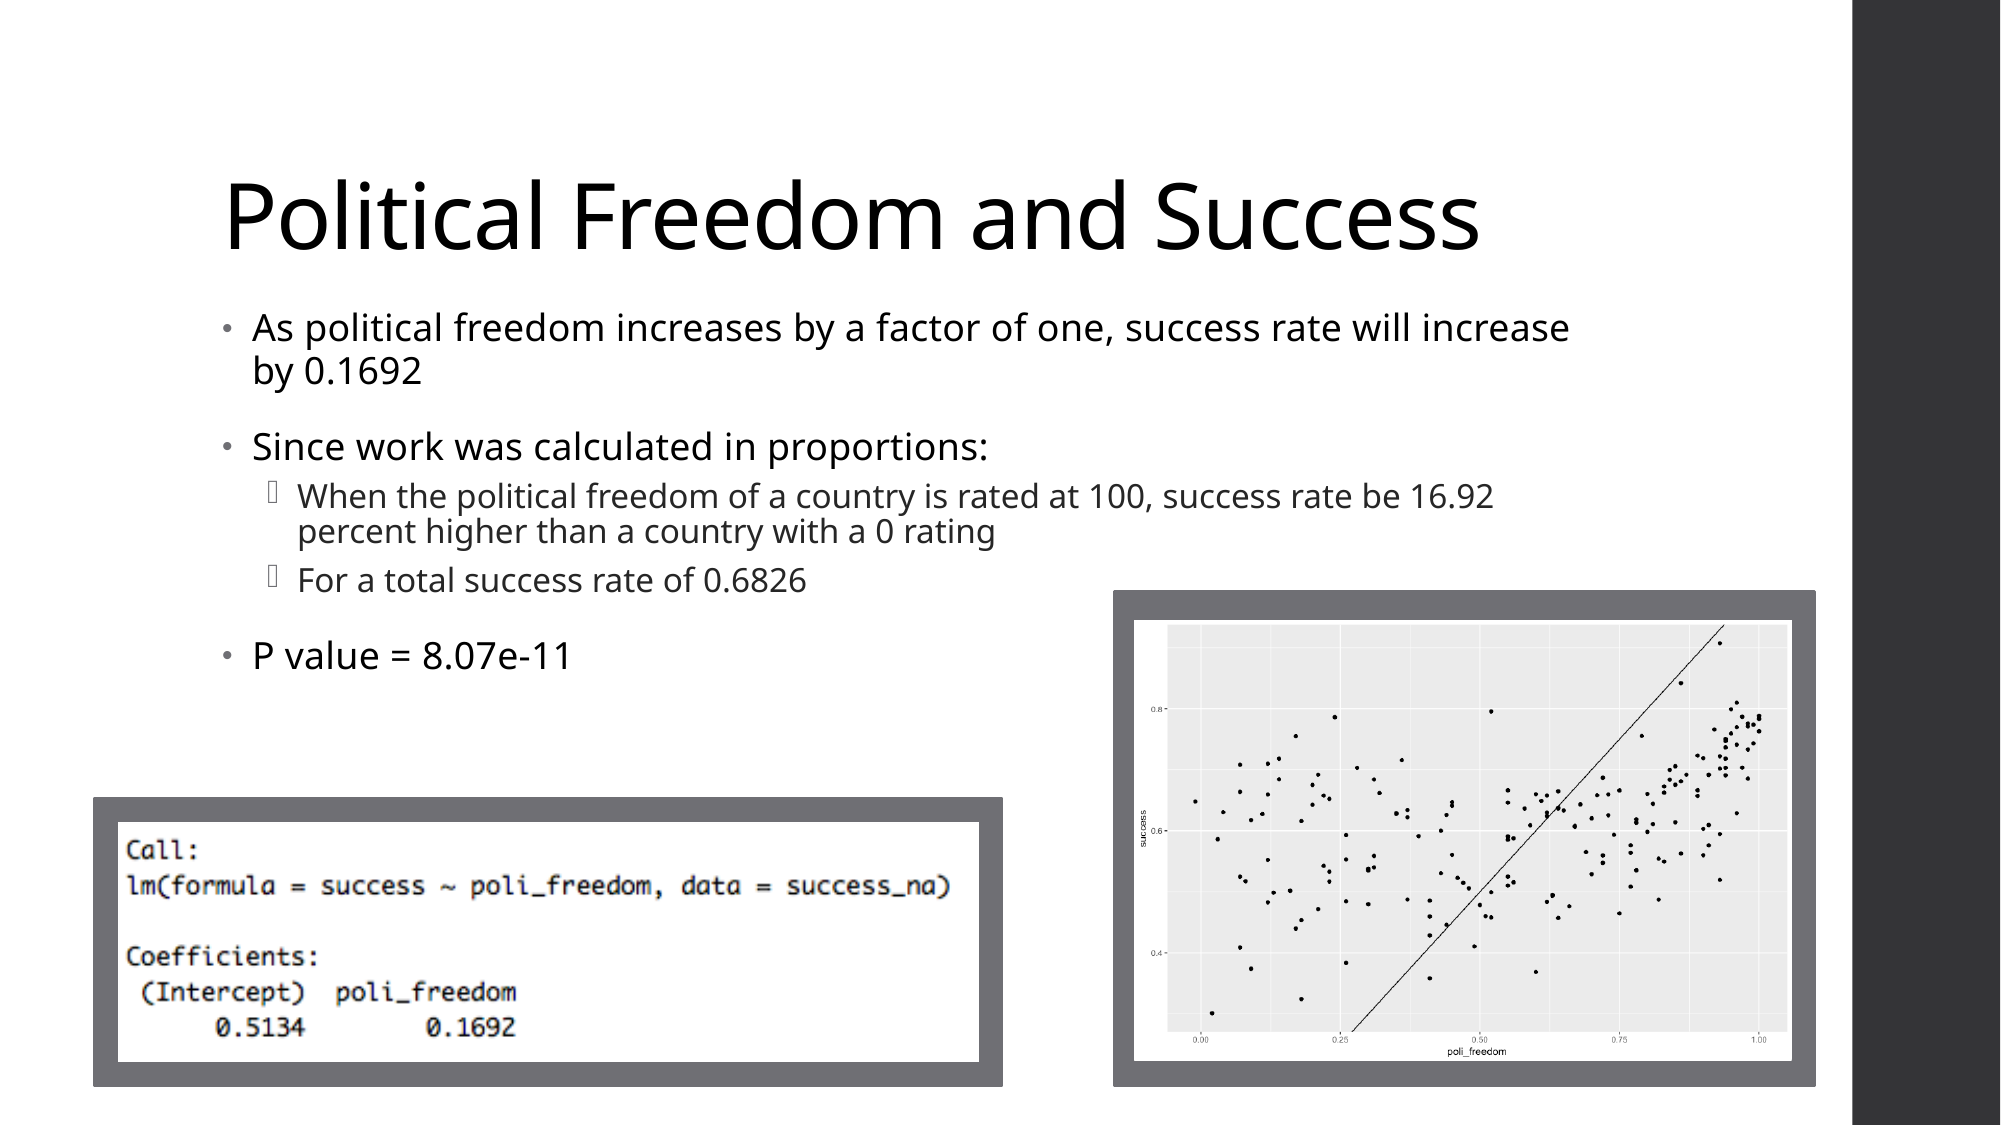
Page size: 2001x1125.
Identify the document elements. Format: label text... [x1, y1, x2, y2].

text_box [1114, 591, 1815, 1087]
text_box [94, 797, 1003, 1087]
list As political freedom increases by a factor of one, success rate will increase by 0.1692 Since work was calculated in proportions: When the political freedom of a country is rated at 100, success rate be 16.92 percent higher than a country with a 0 rating For a total success rate of 0.6826 P value = 8.07e-11 [206, 299, 1617, 1014]
title Political Freedom and Success [206, 60, 1797, 278]
